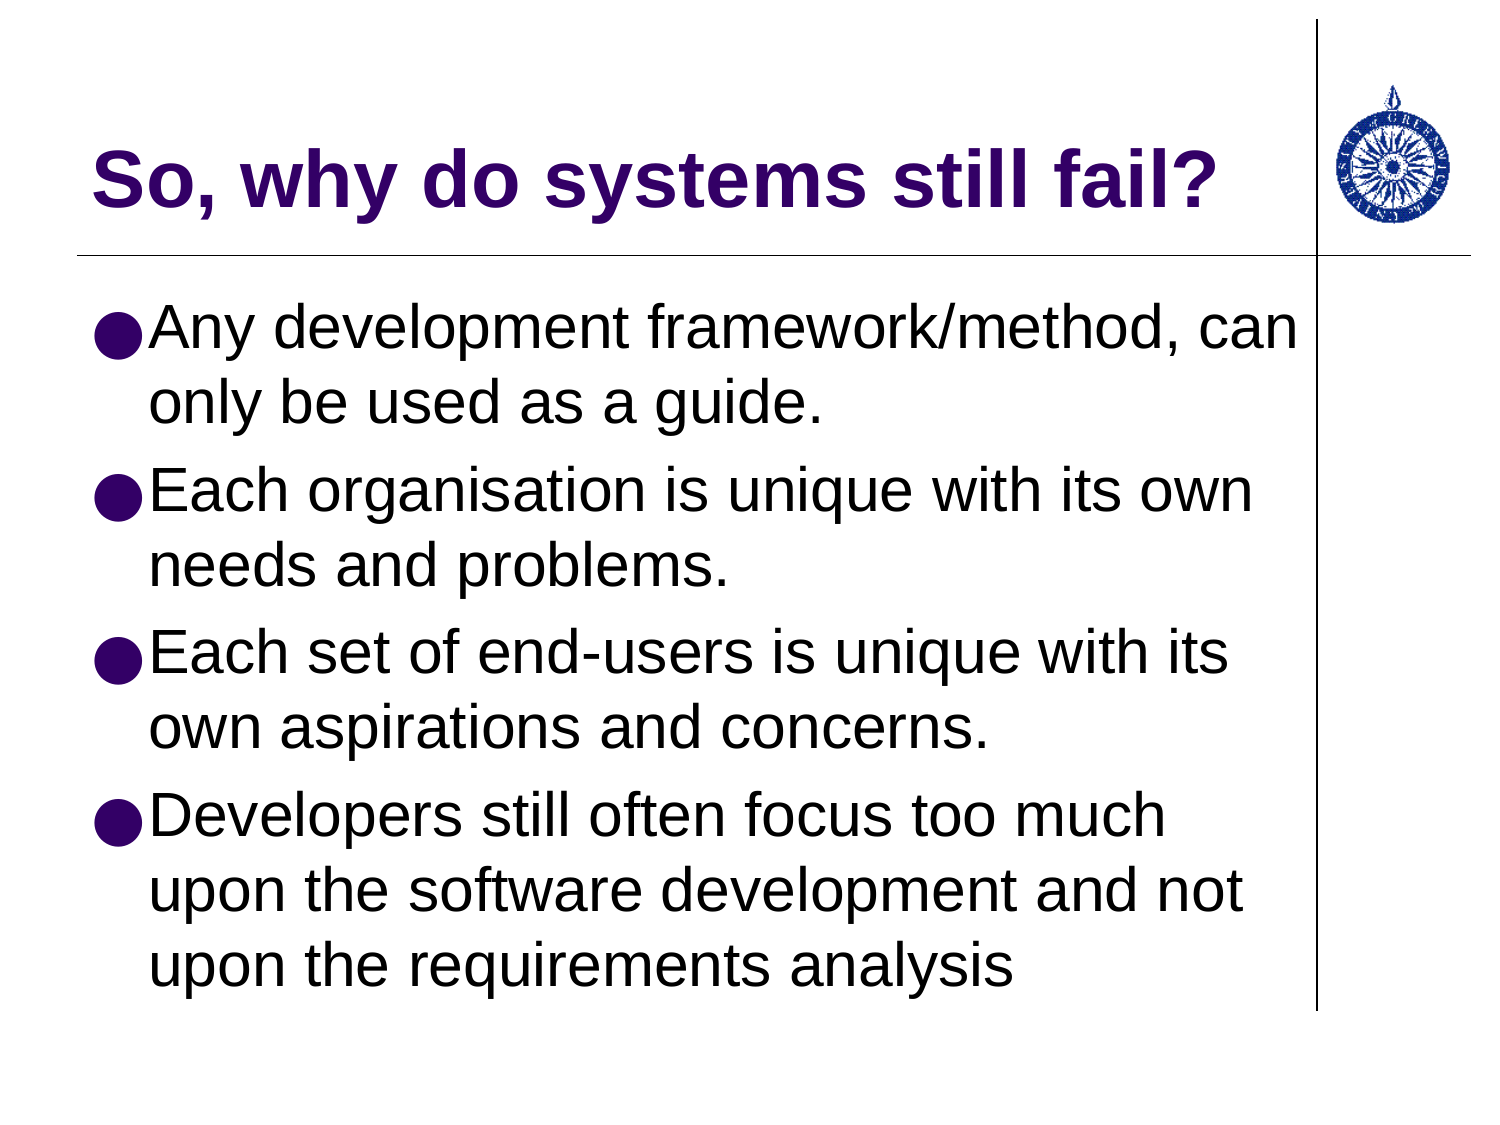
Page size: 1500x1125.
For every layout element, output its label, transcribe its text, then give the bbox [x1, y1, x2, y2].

picture [1328, 78, 1463, 255]
title So, why do systems still fail? [76, 19, 1315, 232]
list Any development framework/method, can only be used as a guide. Each organisation is unique with its own needs and problems. Each set of end-users is unique with its own aspirations and concerns. Developers still often focus too much upon the software development and not upon the requirements analysis [76, 278, 1319, 1003]
